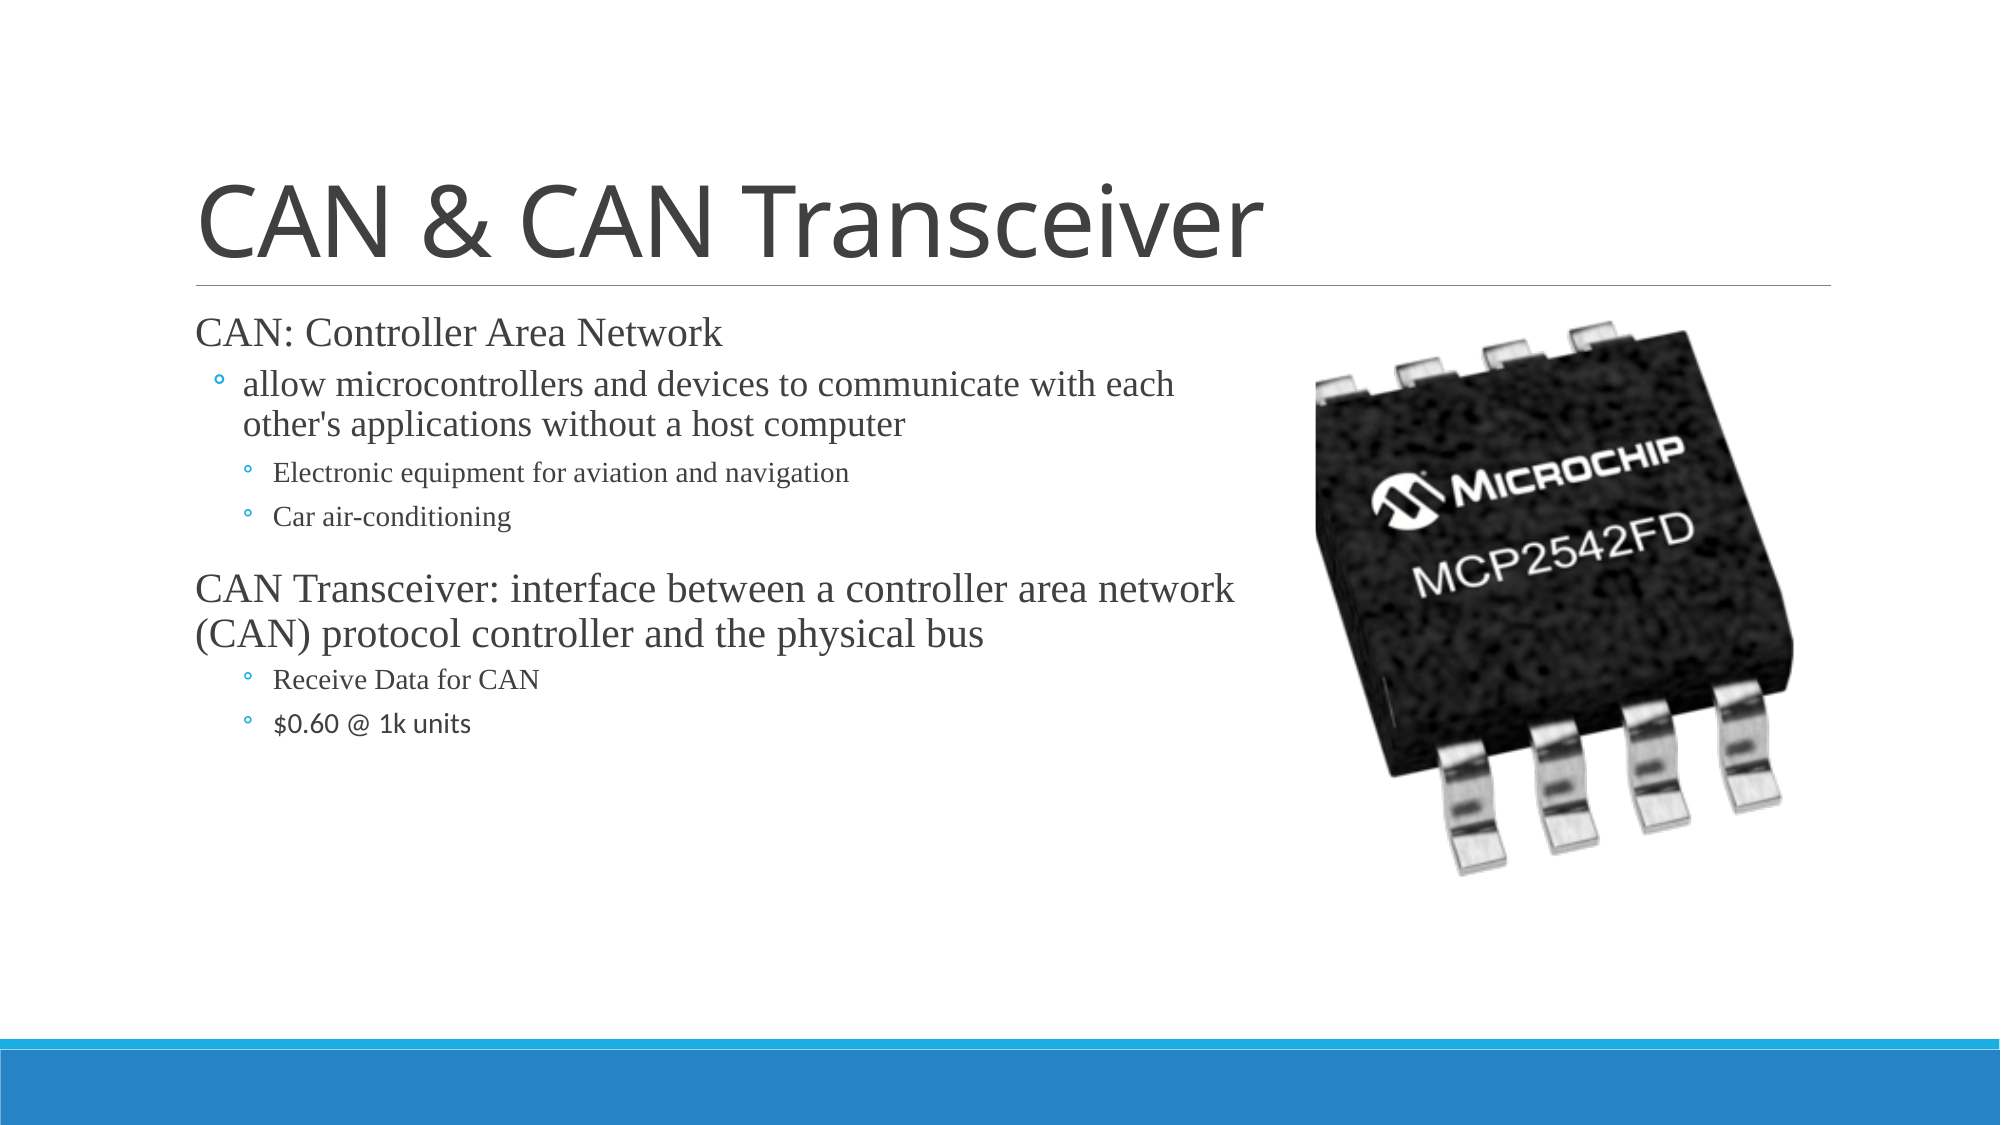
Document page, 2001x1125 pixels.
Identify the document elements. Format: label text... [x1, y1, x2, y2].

title CAN & CAN Transceiver [180, 47, 1830, 285]
list CAN: Controller Area Network allow microcontrollers and devices to communicate with each other's applications without a host computer Electronic equipment for aviation and navigation Car air-conditioning CAN Transceiver: interface between a controller area network (CAN) protocol controller and the physical bus Receive Data for CAN $0.60 @ 1k units [180, 302, 1239, 963]
picture [1315, 313, 1831, 885]
